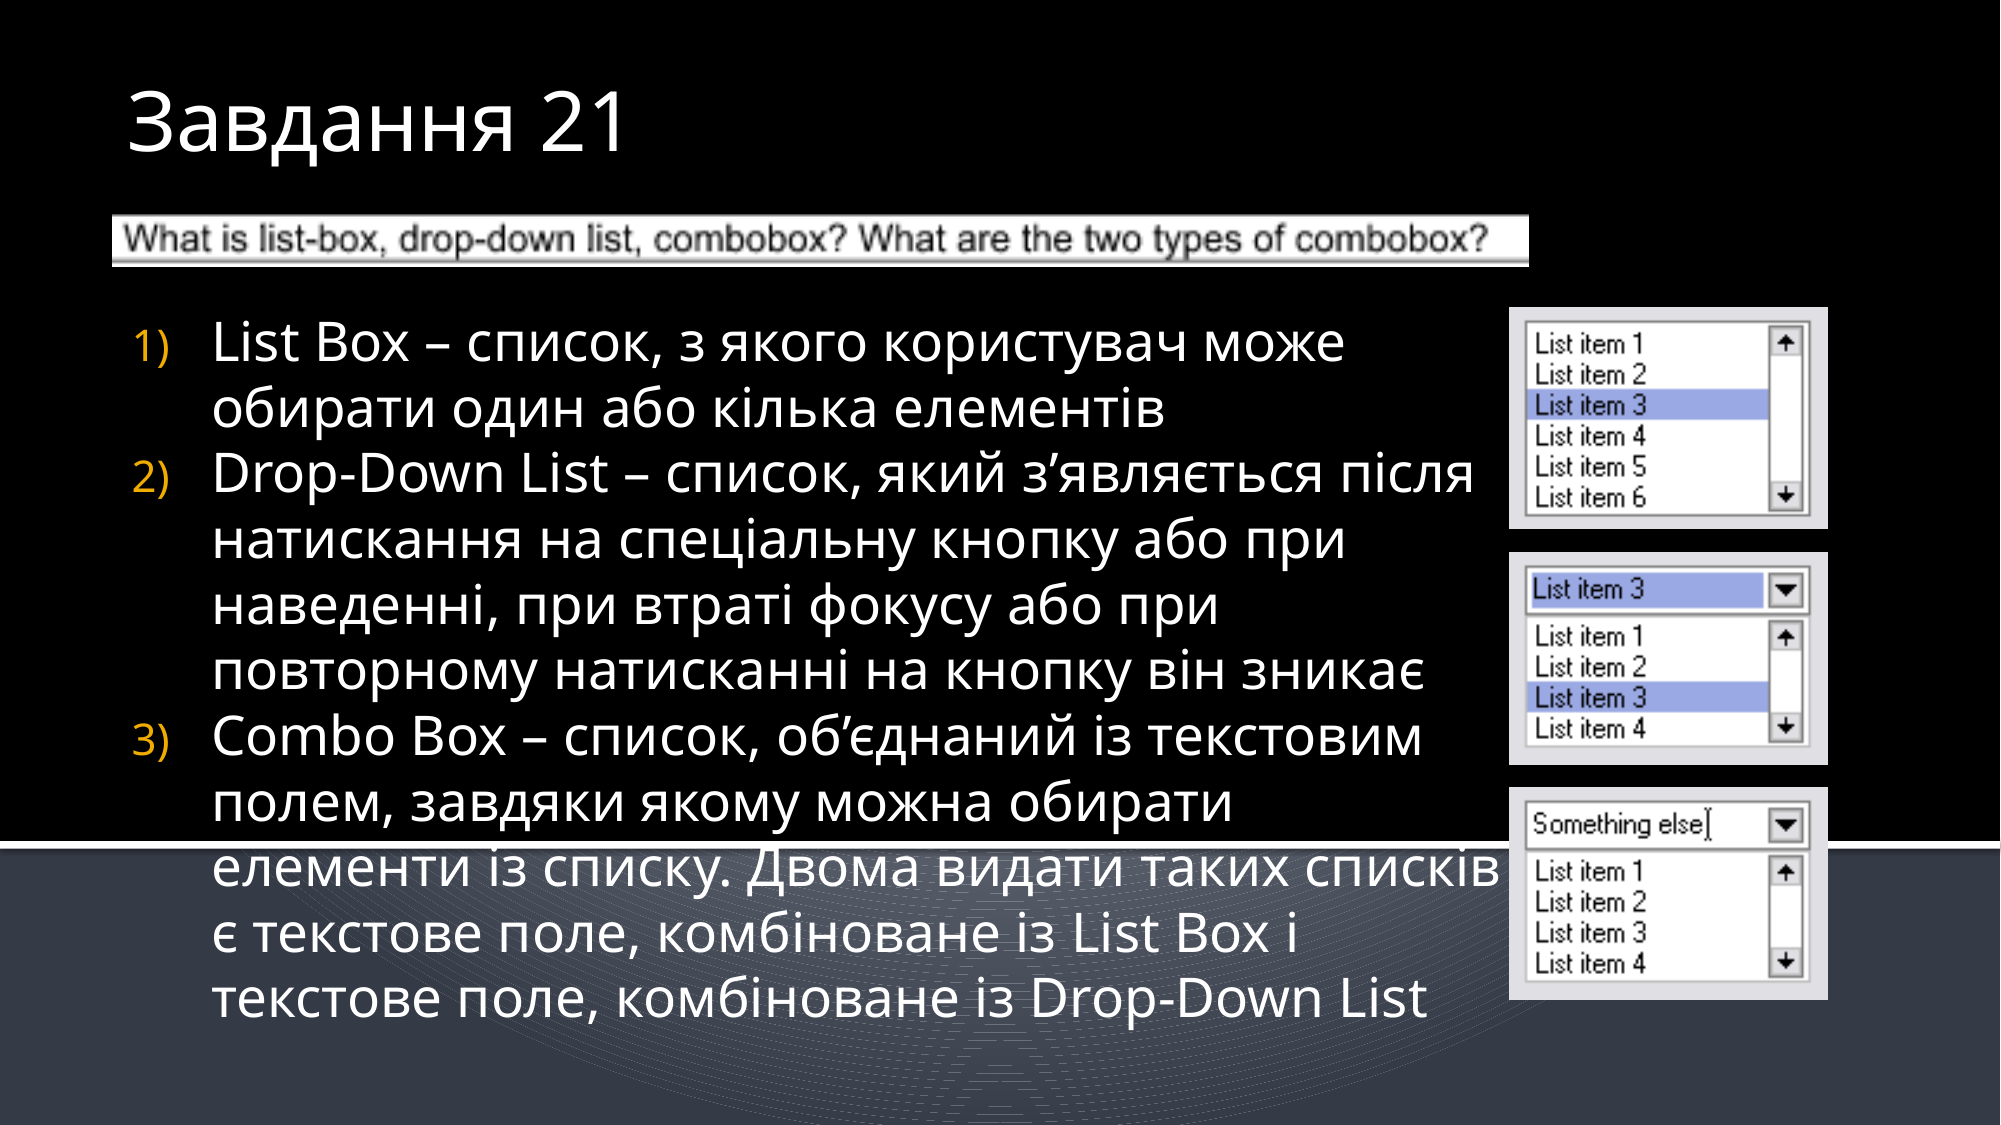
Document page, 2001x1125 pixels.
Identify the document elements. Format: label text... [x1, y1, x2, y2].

picture [1509, 307, 1828, 529]
picture [112, 214, 1529, 267]
subtitle List Box – список, з якого користувач може обирати один або кілька елементів Drop-Down List – список, який з’являється після натискання на спеціальну кнопку або при наведенні, при втраті фокусу або при повторному натисканні на кнопку він зникає Combo Box – список, об’єднаний із текстовим полем, завдяки якому можна обирати елементи із списку. Двома видати таких списків є текстове поле, комбіноване із List Box і текстове поле, комбіноване із Drop-Down List [112, 307, 1510, 1079]
text_box Завдання 21 [112, 60, 1163, 208]
picture [1509, 787, 1828, 1000]
picture [1509, 552, 1828, 765]
